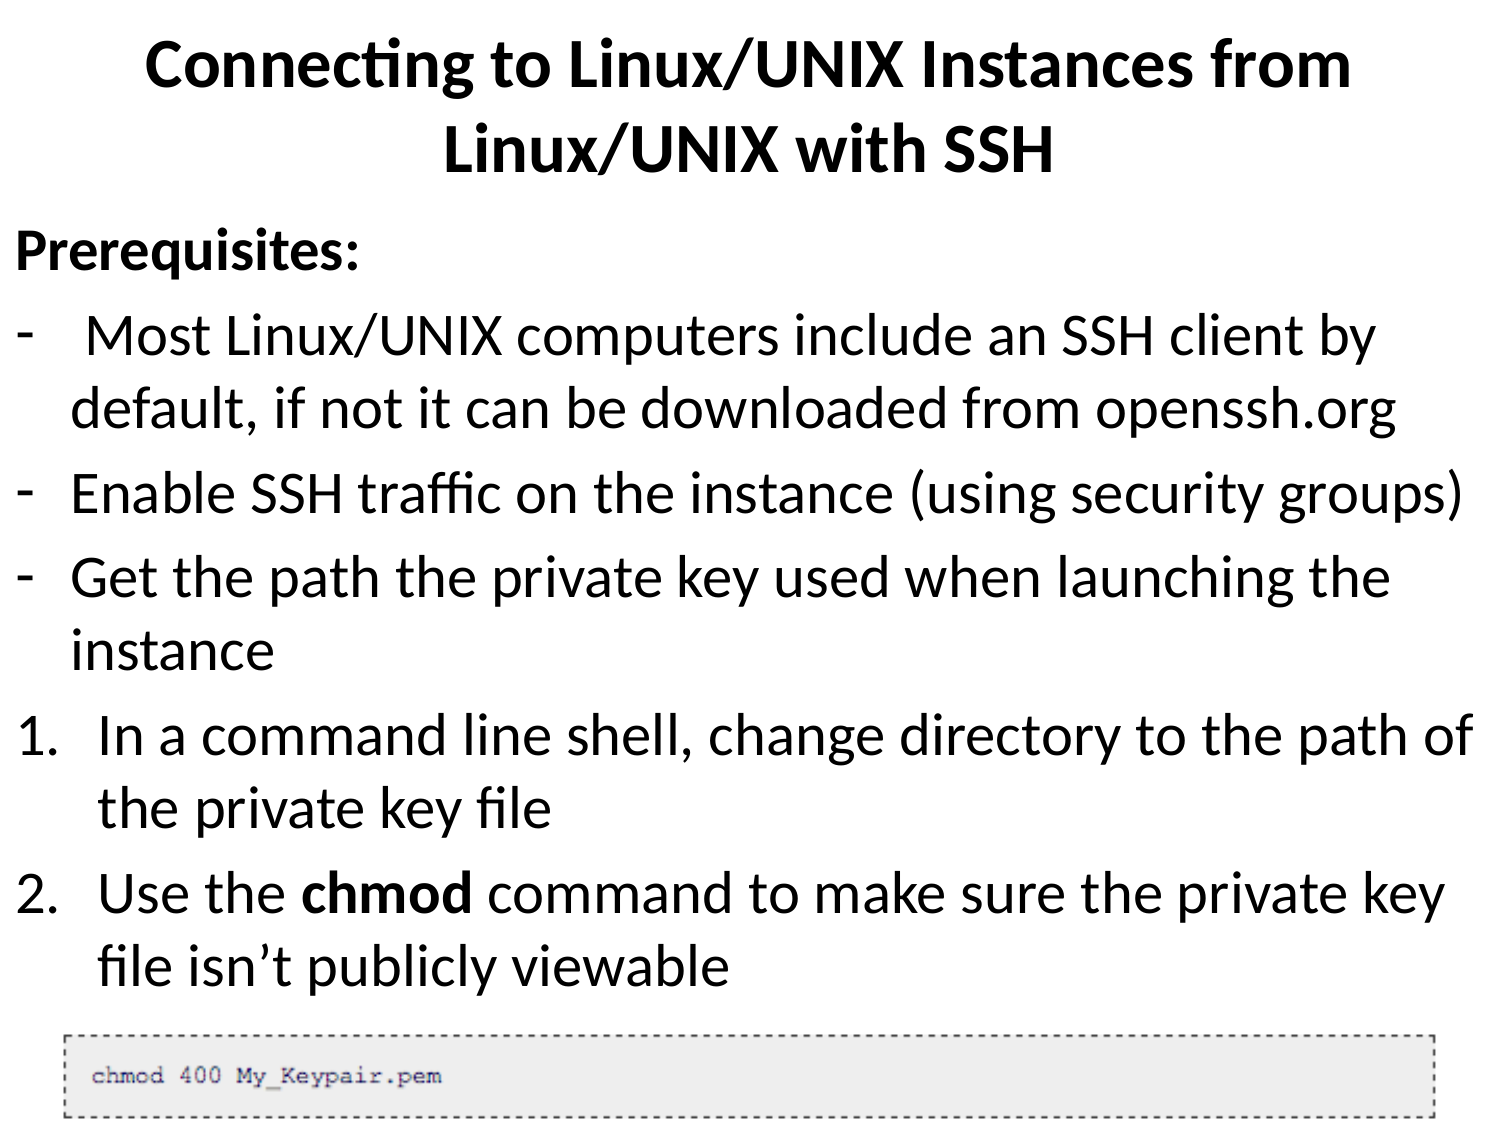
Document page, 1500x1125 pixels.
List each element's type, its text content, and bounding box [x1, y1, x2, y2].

picture [58, 1031, 1442, 1122]
title Connecting to Linux/UNIX Instances from Linux/UNIX with SSH [75, 8, 1425, 196]
list Prerequisites: Most Linux/UNIX computers include an SSH client by default, if not it can be downloaded from openssh.org Enable SSH traffic on the instance (using security groups) Get the path the private key used when launching the instance In a command line shell, change directory to the path of the private key file Use the chmod command to make sure the private key file isn’t publicly viewable [0, 202, 1500, 1067]
